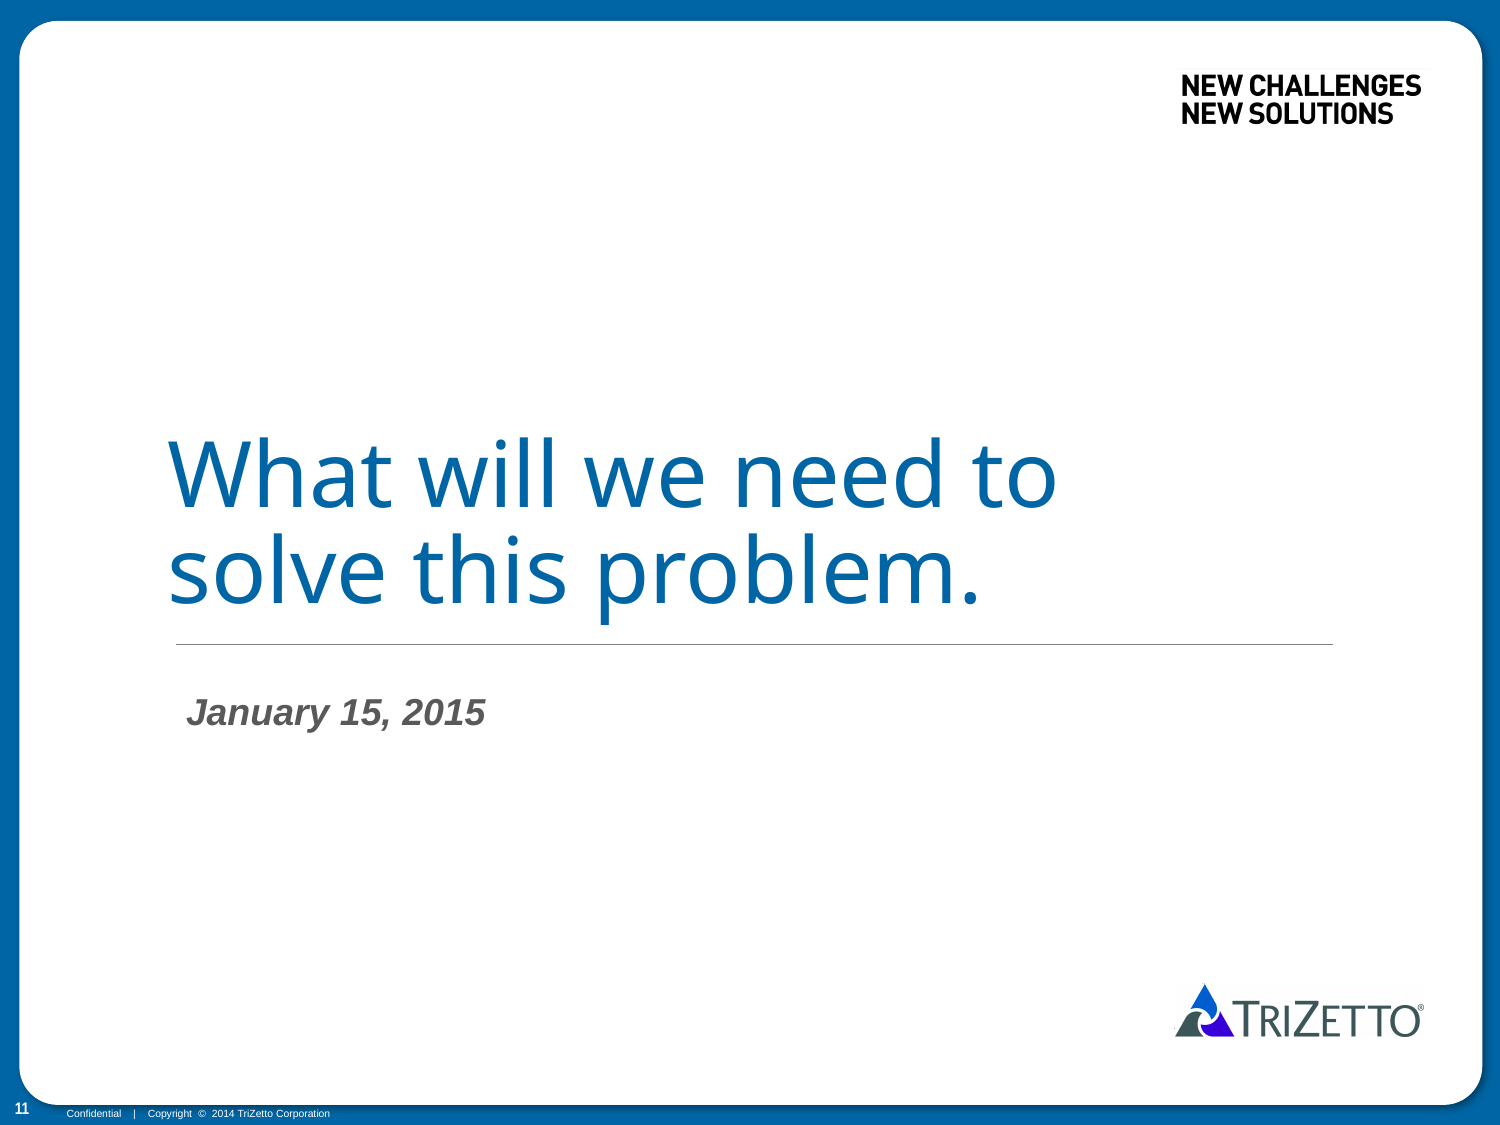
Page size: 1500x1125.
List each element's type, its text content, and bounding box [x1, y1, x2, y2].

subtitle [152, 666, 1313, 727]
picture [1174, 983, 1424, 1037]
title What will we need to solve this problem. [152, 421, 1313, 631]
picture [1176, 68, 1430, 126]
text_box January 15, 2015 [171, 680, 1219, 741]
